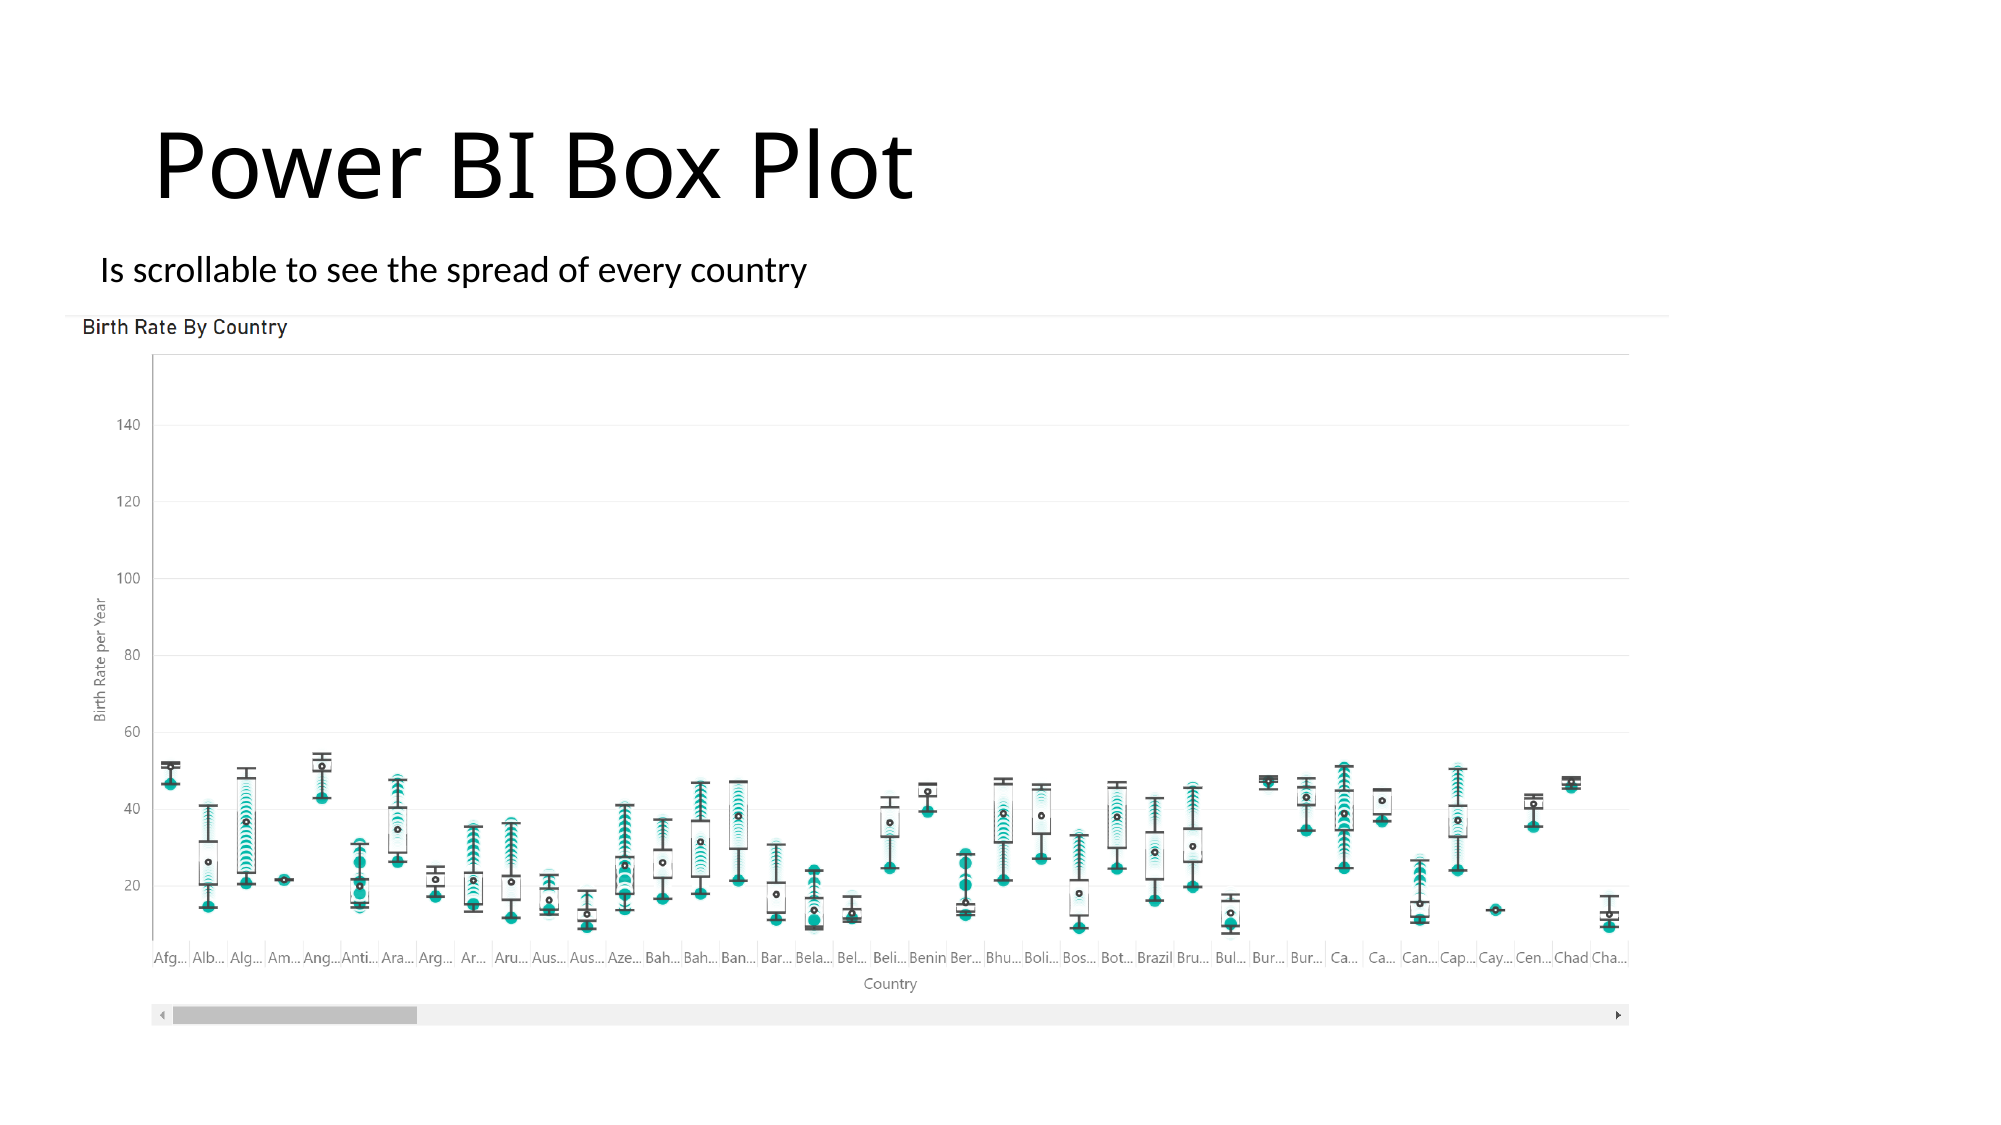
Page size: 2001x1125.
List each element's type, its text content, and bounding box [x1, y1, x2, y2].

title Power BI Box Plot [137, 59, 1863, 278]
text_box Is scrollable to see the spread of every country [85, 238, 1619, 298]
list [65, 315, 1669, 1030]
